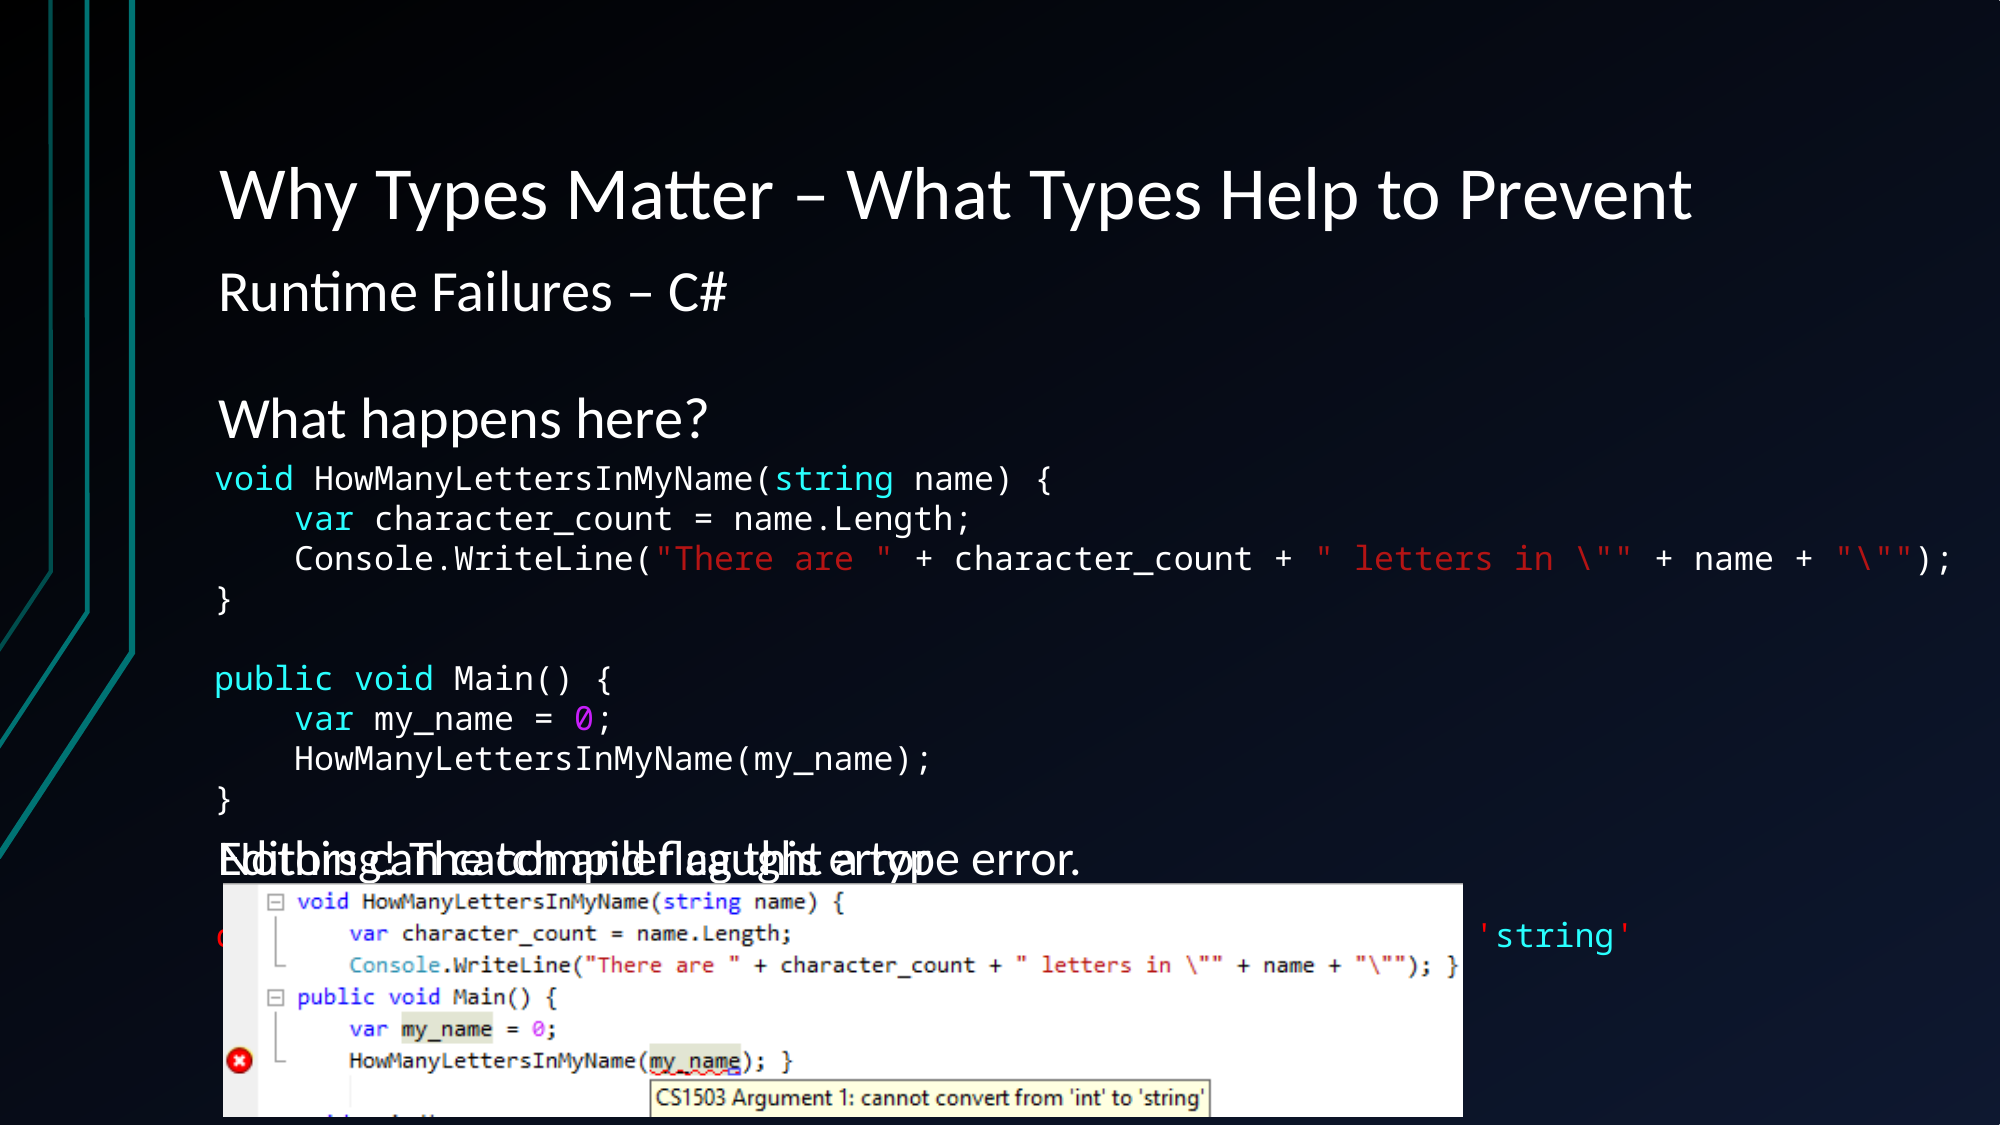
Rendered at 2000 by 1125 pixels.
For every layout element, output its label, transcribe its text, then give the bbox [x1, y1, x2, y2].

text_box What happens here? [203, 372, 726, 449]
title Why Types Matter – What Types Help to Prevent [199, 45, 1900, 246]
text_box Runtime Failures – C# [203, 245, 744, 331]
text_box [199, 818, 1463, 1117]
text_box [1468, 817, 1976, 963]
text_box void HowManyLettersInMyName(string name) { var character_count = name.Length; Console.WriteLine("There are " + character_count + " letters in \"" + name + "\""); } public void Main() { var my_name = 0; HowManyLettersInMyName(my_name); } [199, 449, 1975, 815]
